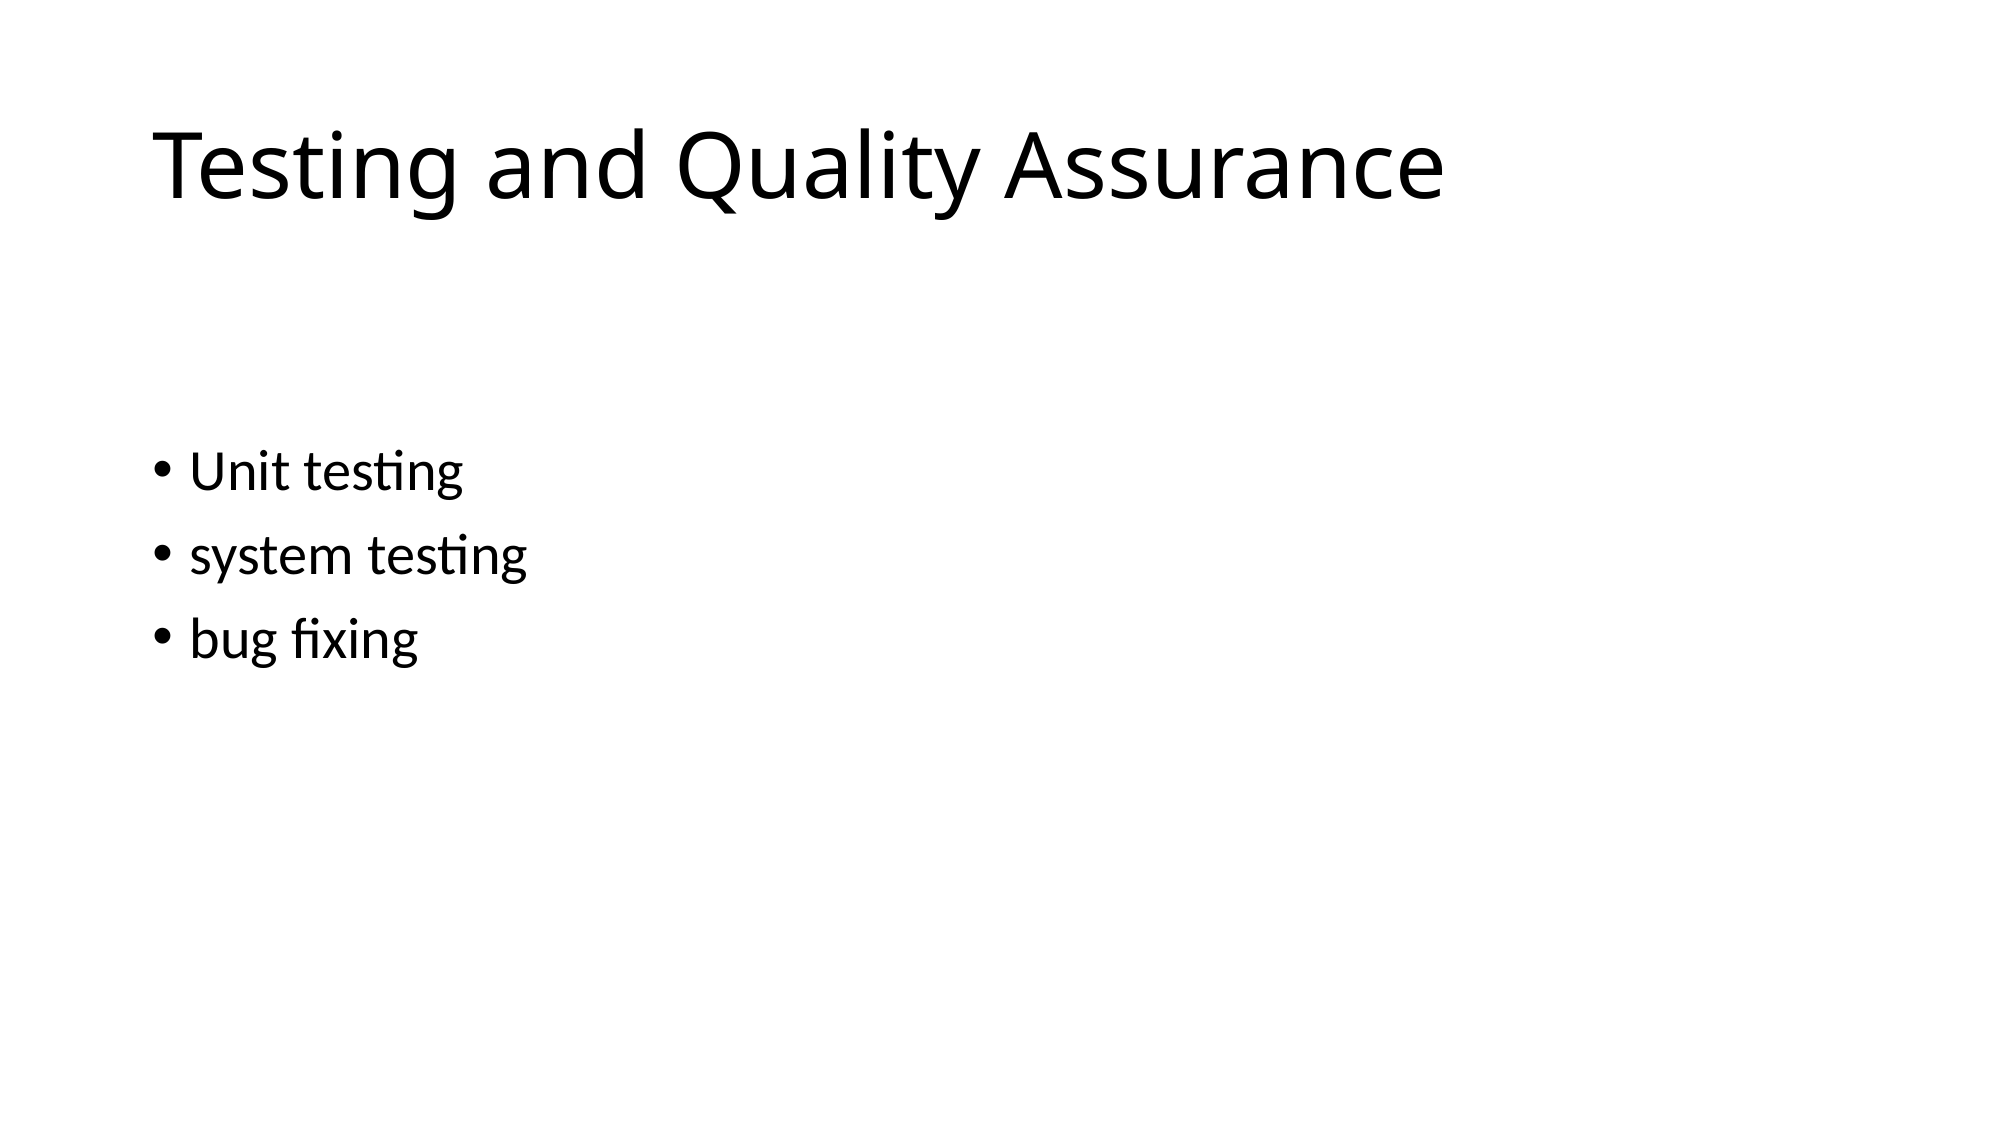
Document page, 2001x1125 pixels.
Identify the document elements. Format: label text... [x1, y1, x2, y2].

title Testing and Quality Assurance [137, 59, 1863, 278]
list Unit testing system testing bug fixing [137, 432, 1863, 809]
